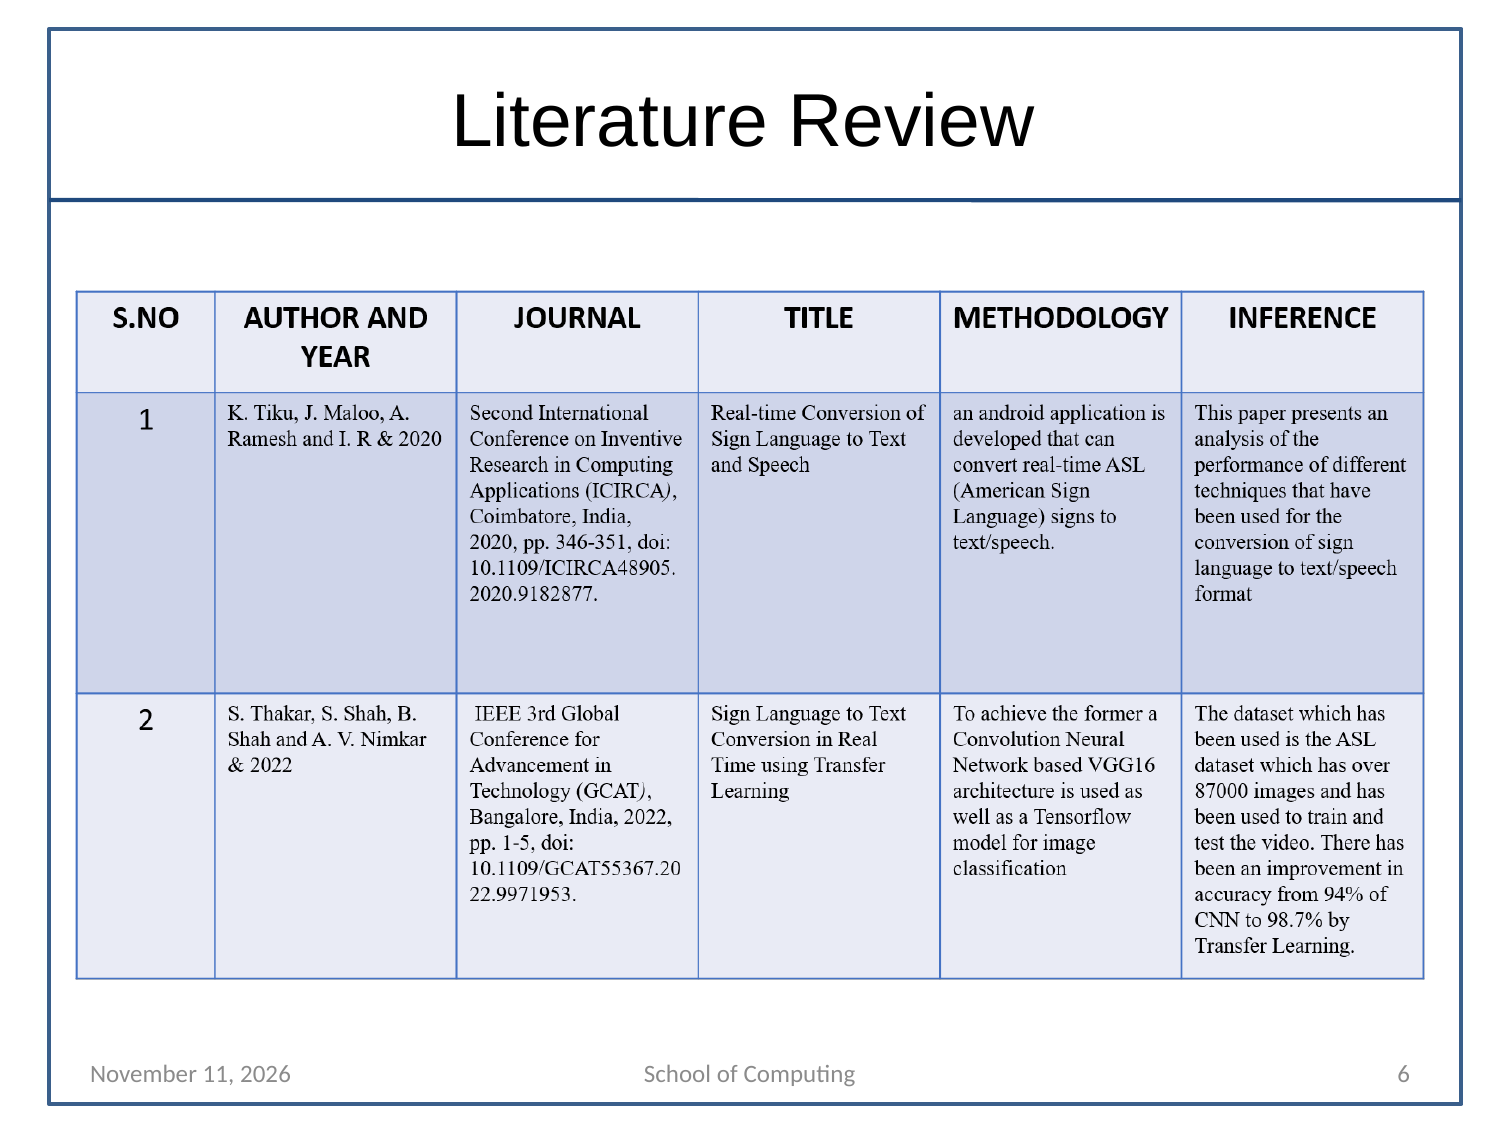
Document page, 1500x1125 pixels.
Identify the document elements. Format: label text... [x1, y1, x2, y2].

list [74, 287, 1426, 980]
footer School of Computing [512, 1042, 988, 1103]
slide_number 6 [1074, 1042, 1425, 1103]
title Literature Review [62, 62, 1413, 170]
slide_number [75, 1042, 425, 1103]
